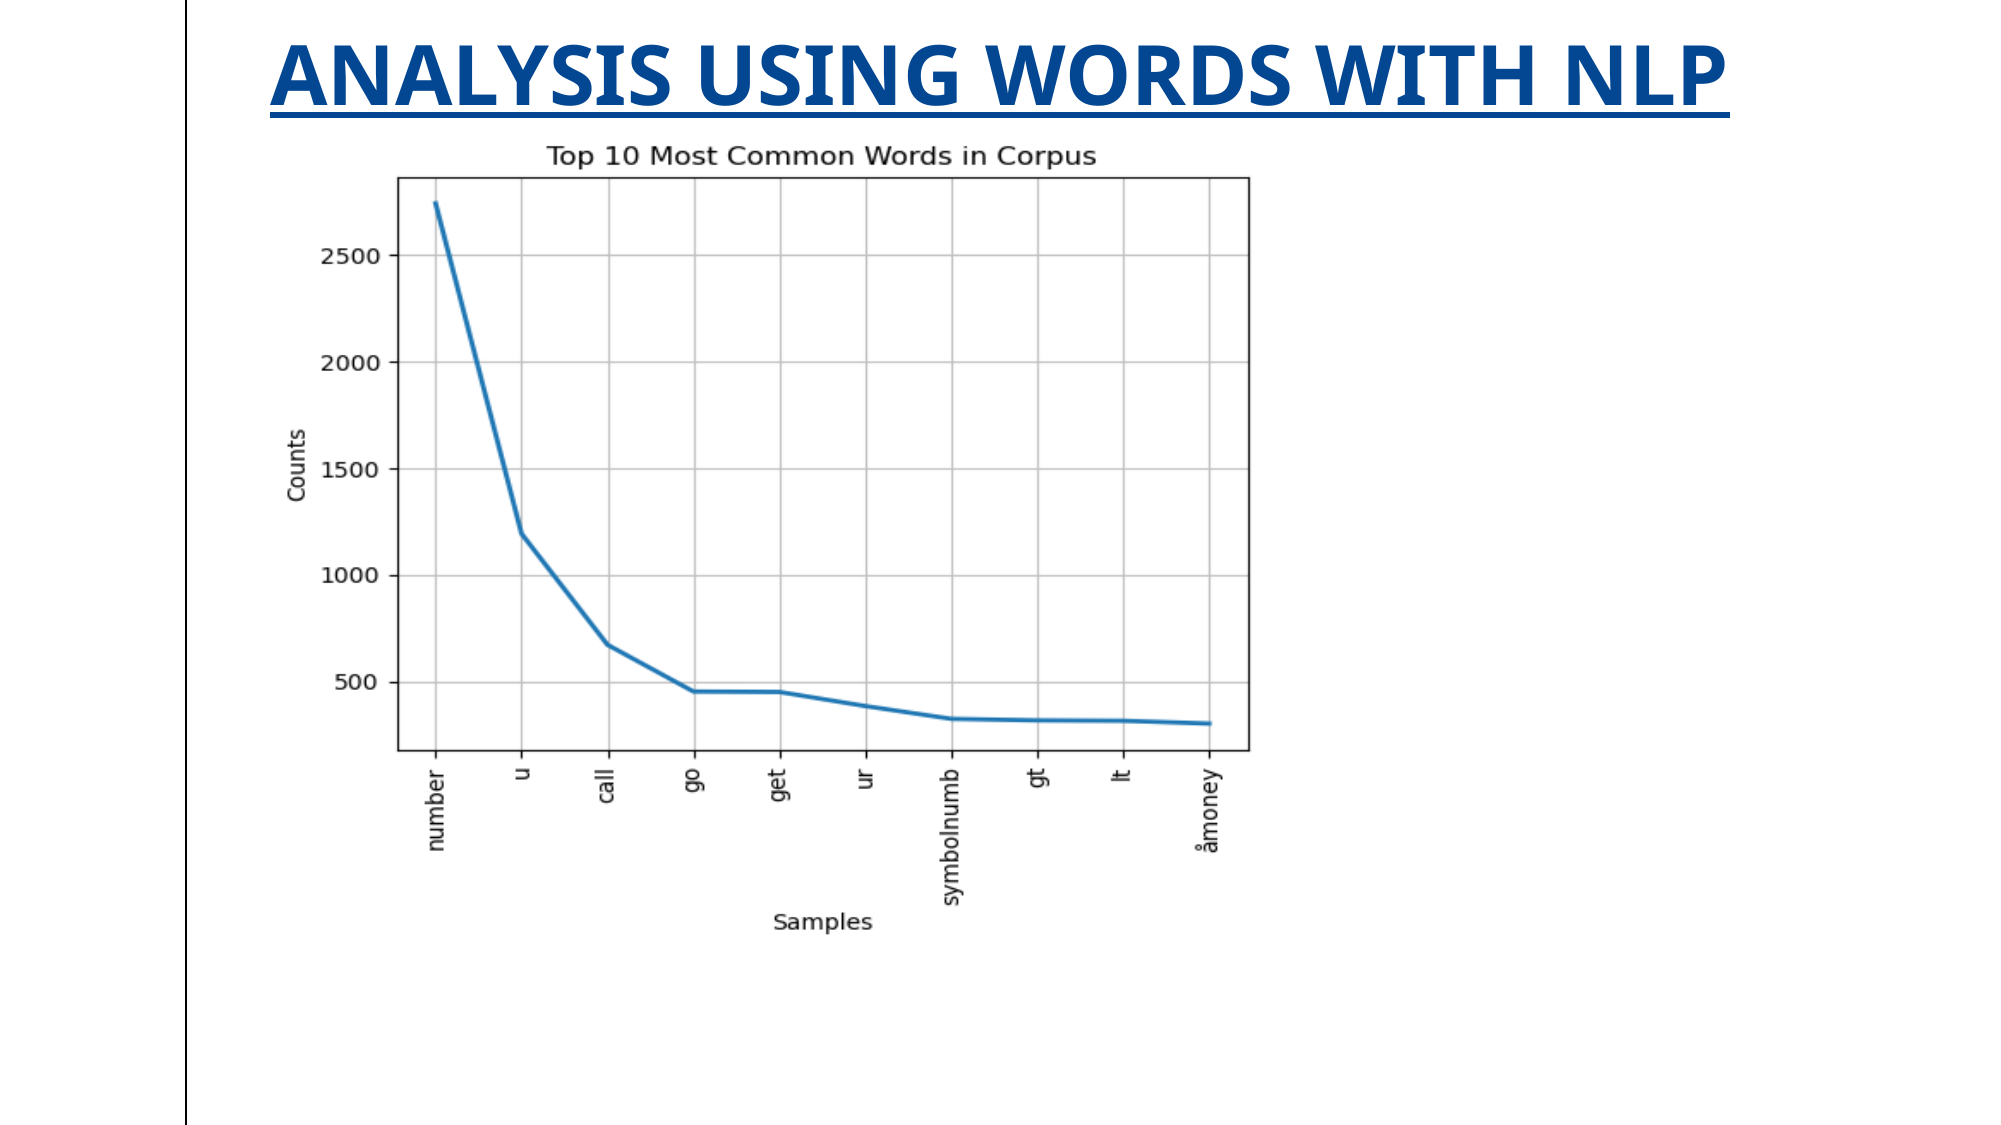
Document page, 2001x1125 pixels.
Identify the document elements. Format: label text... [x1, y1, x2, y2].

picture [269, 131, 1264, 950]
title Analysis using Words with NLP [269, 26, 1779, 132]
